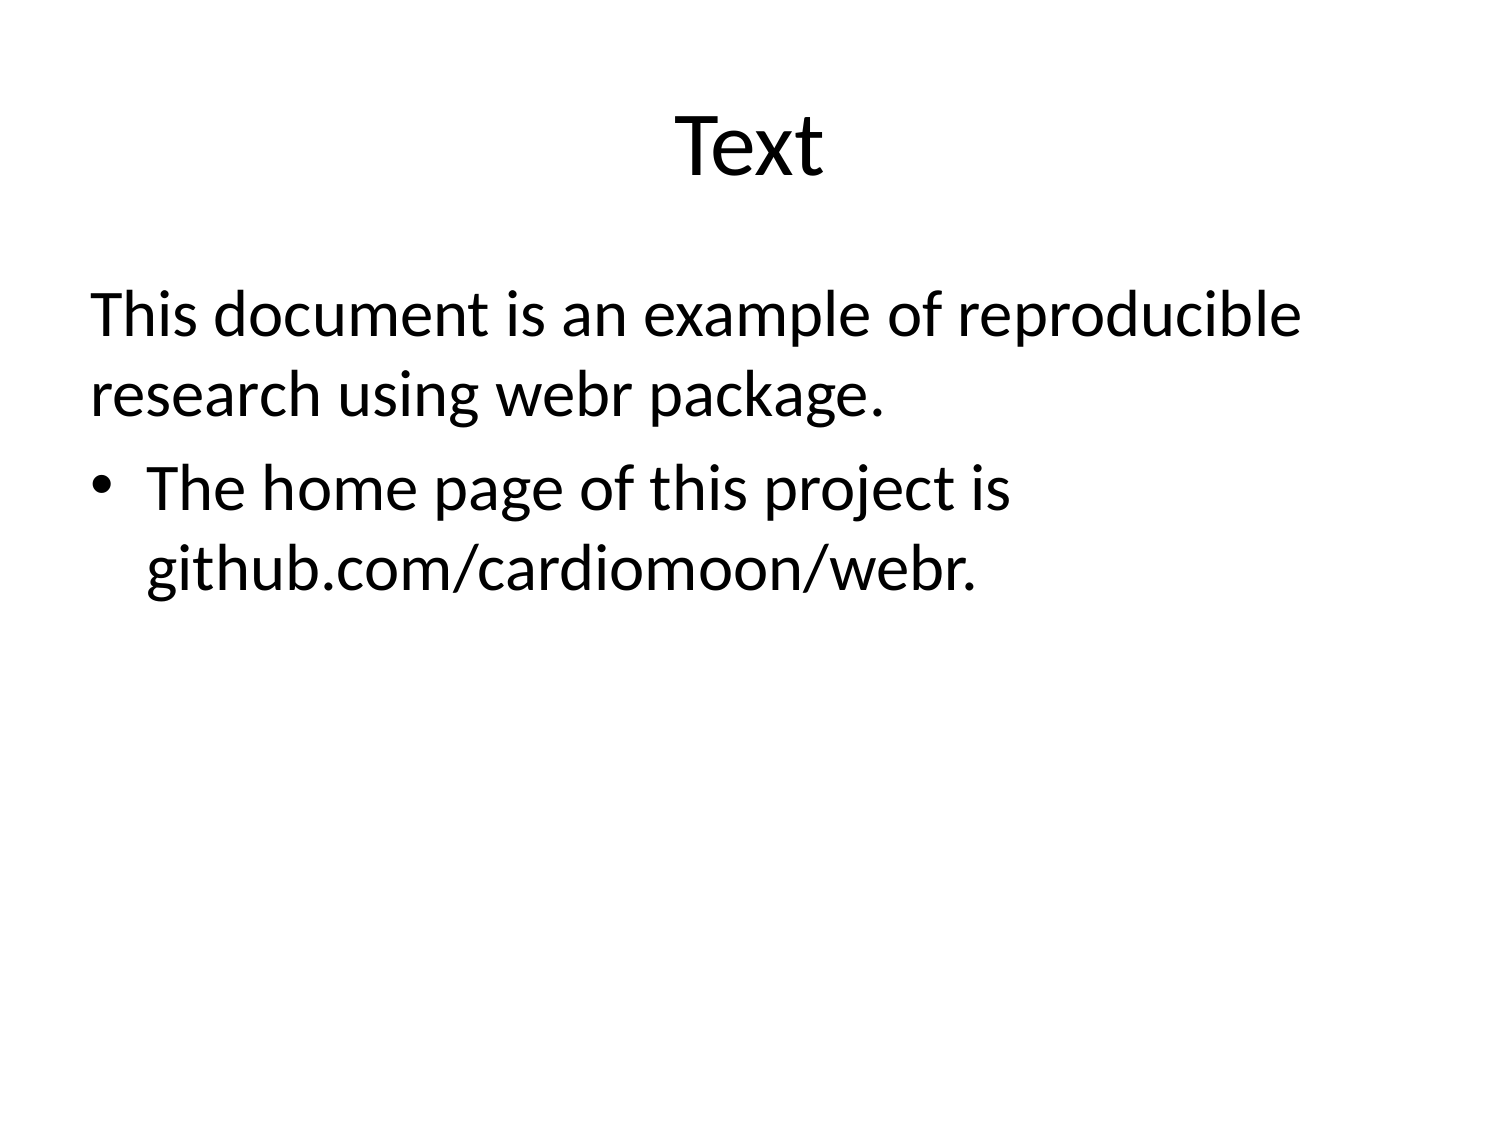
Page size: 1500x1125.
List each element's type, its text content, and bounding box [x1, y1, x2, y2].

list This document is an example of reproducible research using webr package. The home page of this project is github.com/cardiomoon/webr. [75, 262, 1425, 1005]
title Text [75, 45, 1425, 233]
